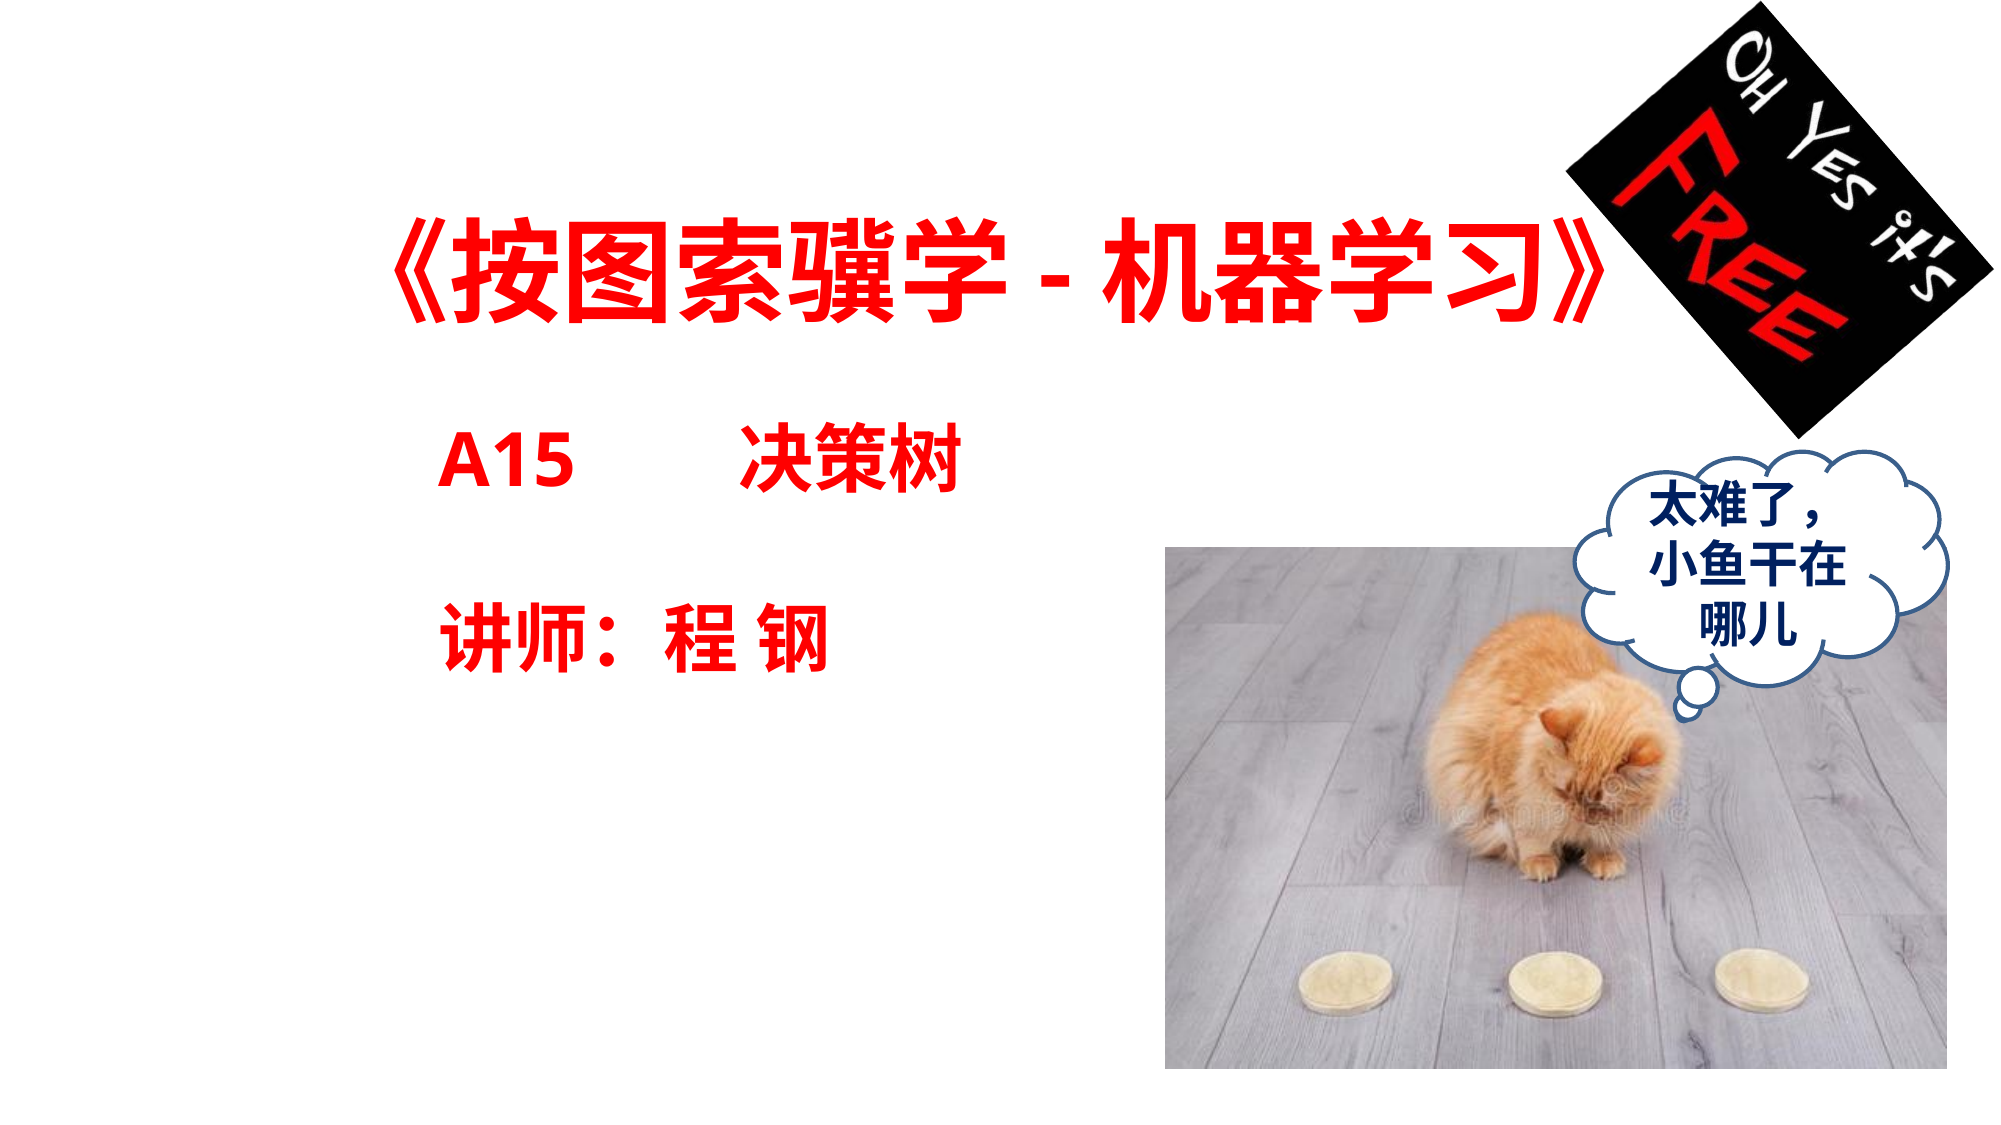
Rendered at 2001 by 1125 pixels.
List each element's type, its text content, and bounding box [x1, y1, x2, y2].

picture [1165, 547, 1947, 1069]
picture [1565, 0, 1995, 440]
text_box 太难了，小鱼干在哪儿 [1576, 449, 1947, 547]
text_box A15 决策树 讲师：程 钢 [423, 600, 979, 689]
text_box 《按图索骥学-机器学习》 [249, 208, 1750, 600]
